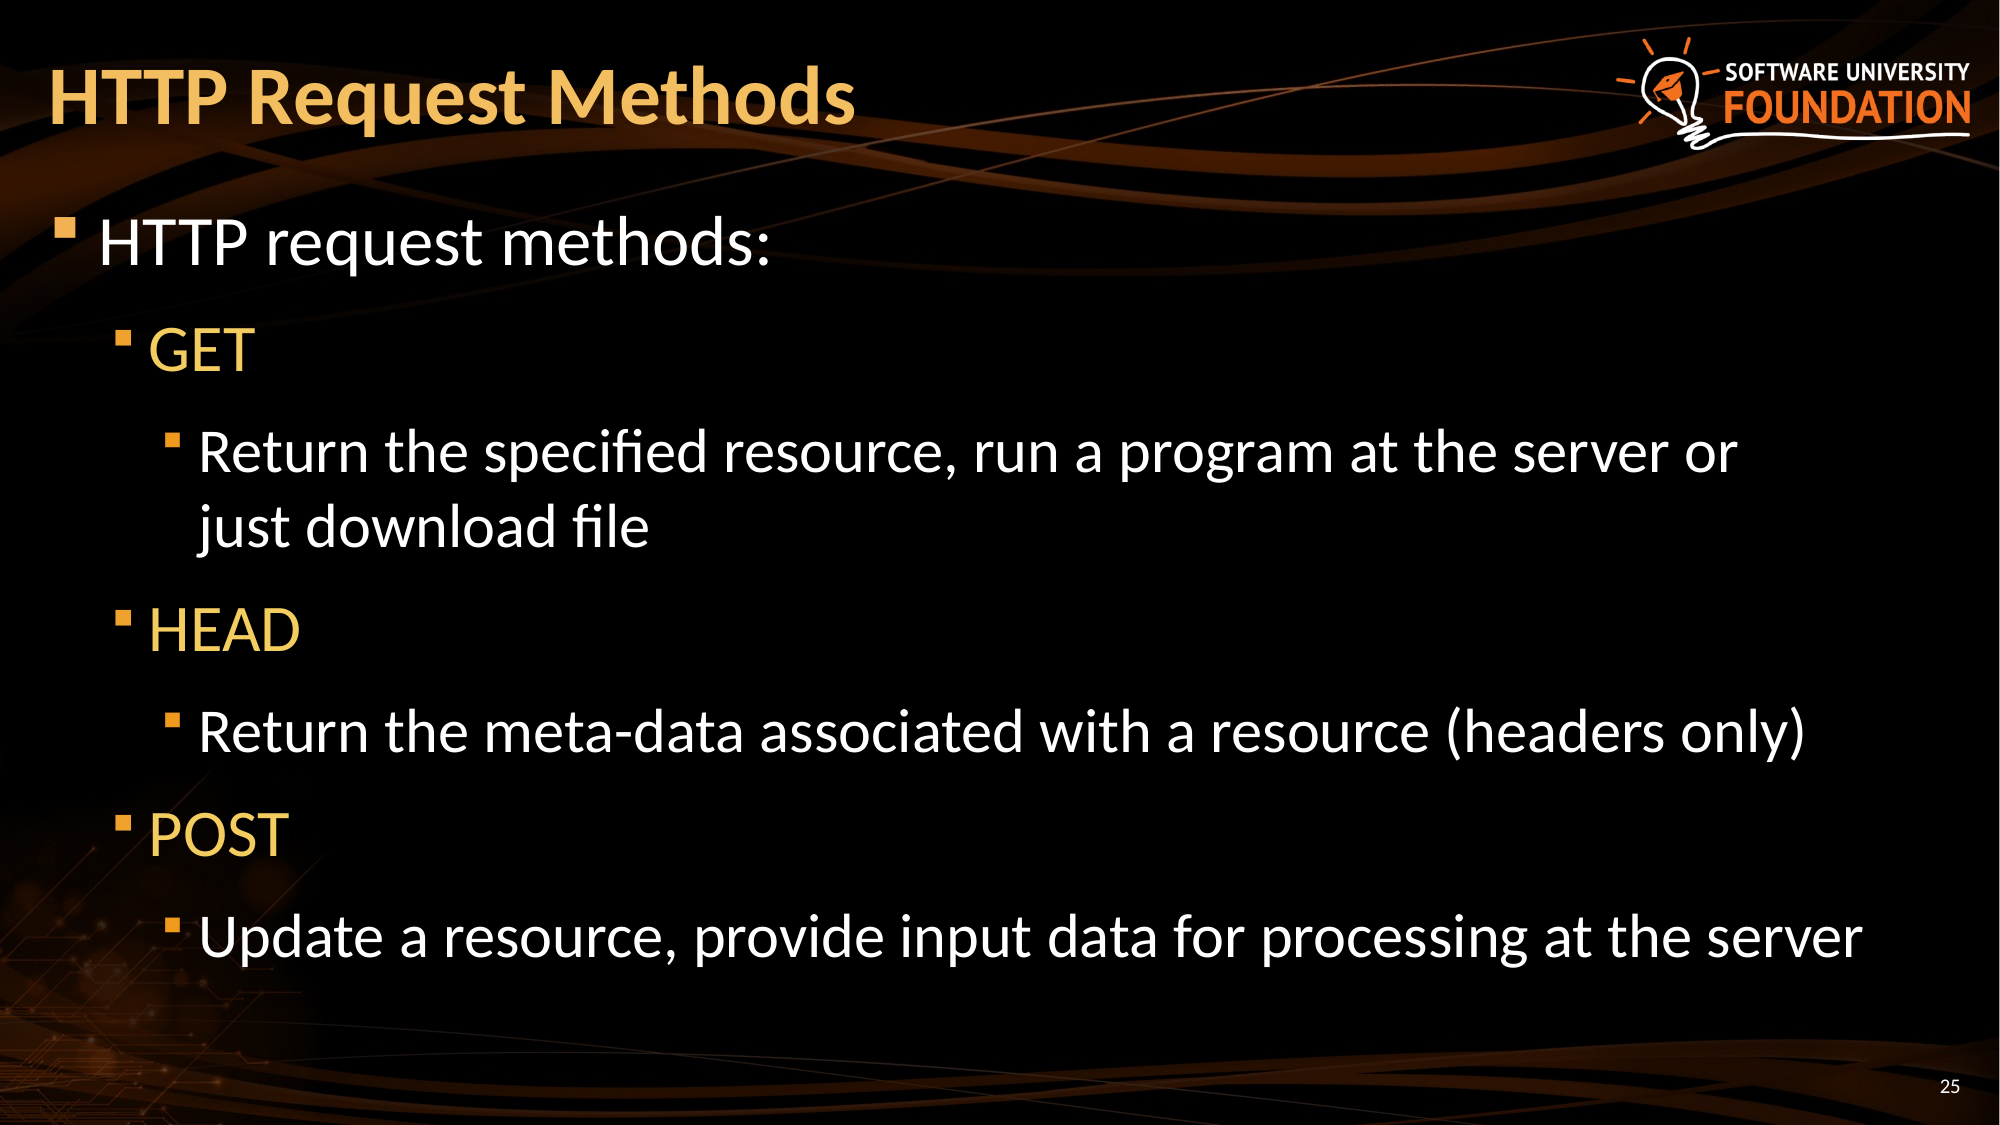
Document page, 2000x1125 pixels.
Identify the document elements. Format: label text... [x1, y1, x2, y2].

title HTTP Request Methods [30, 6, 1602, 189]
slide_number 25 [1891, 1066, 1967, 1104]
list HTTP request methods: GET Return the specified resource, run a program at the server or just download file HEAD Return the meta-data associated with a resource (headers only) POST Update a resource, provide input data for processing at the server [31, 188, 1968, 1103]
picture [0, 0, 2000, 1125]
